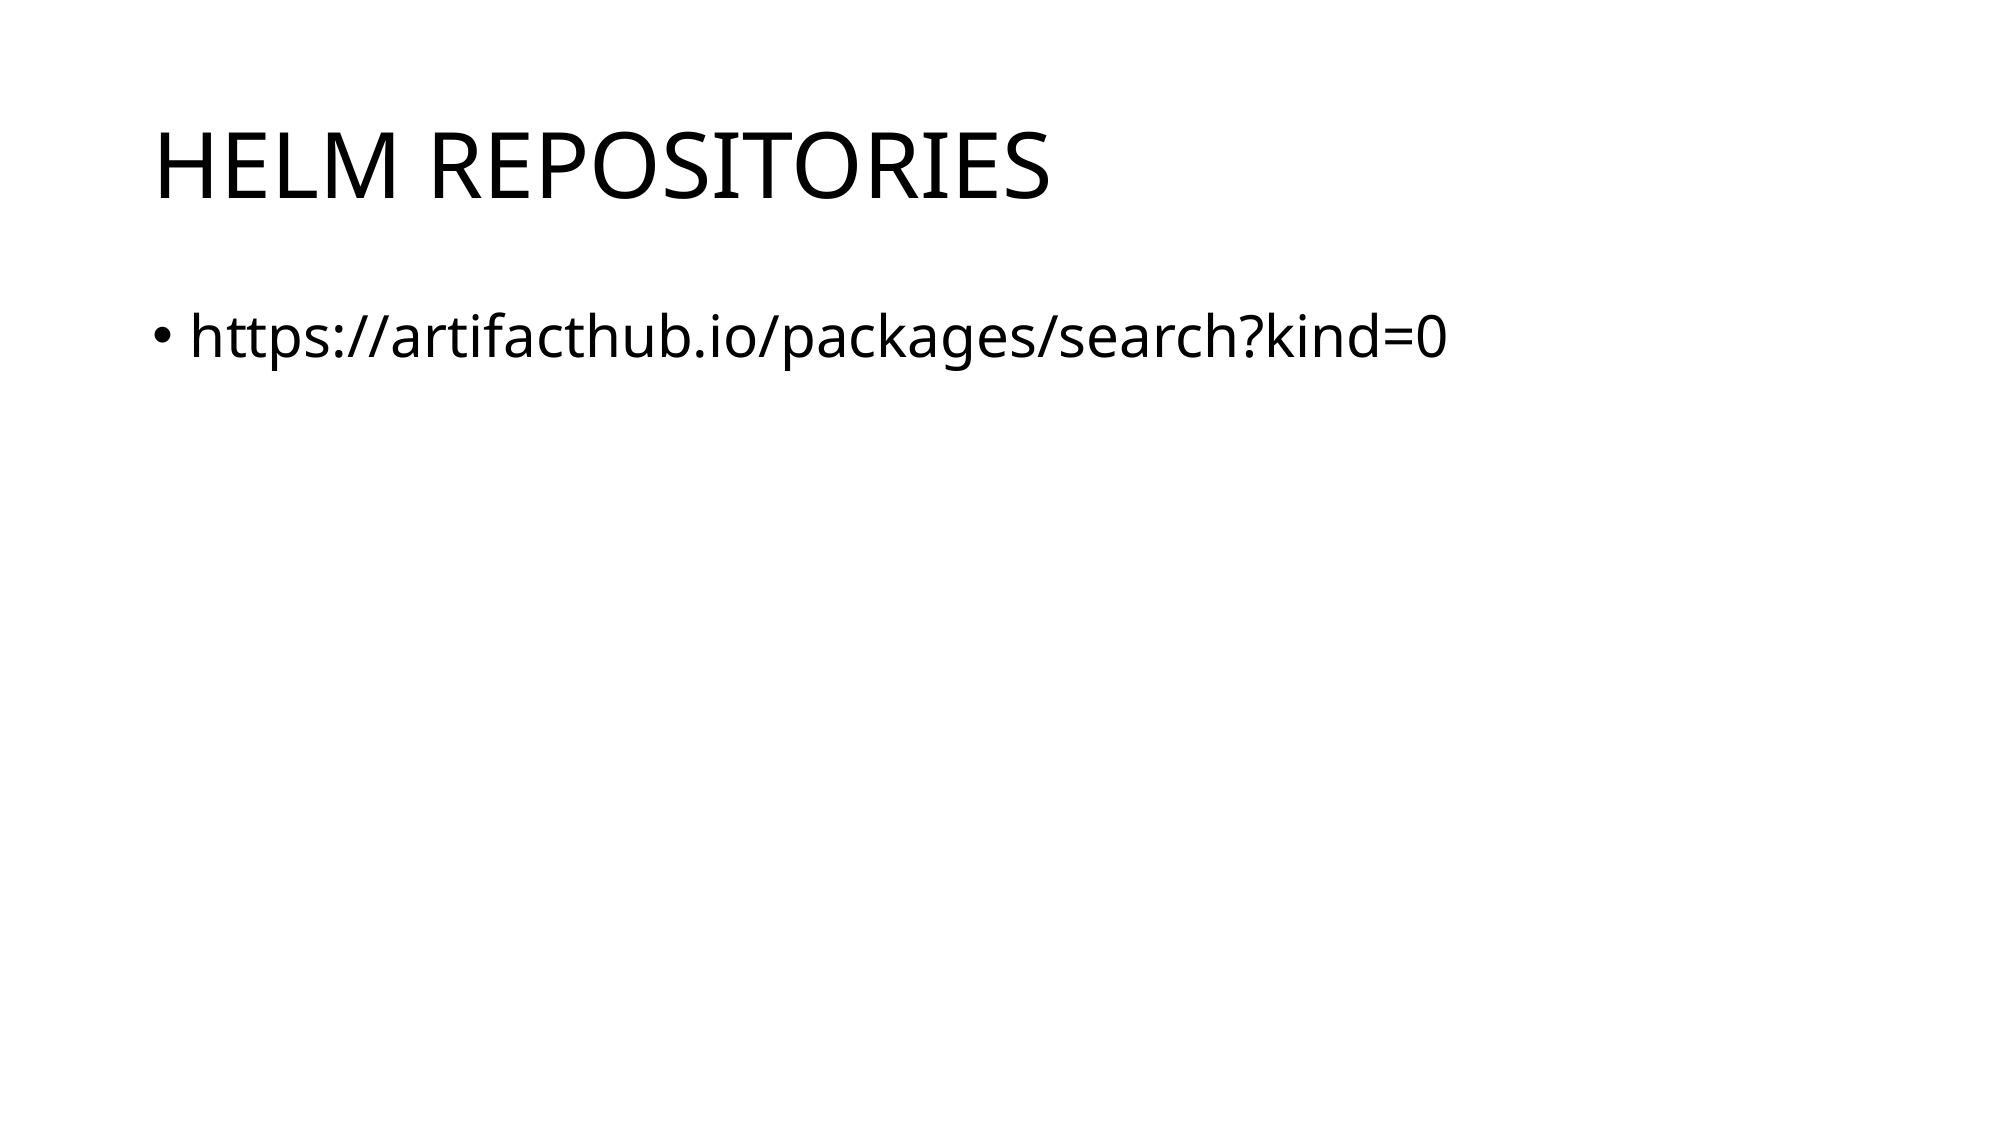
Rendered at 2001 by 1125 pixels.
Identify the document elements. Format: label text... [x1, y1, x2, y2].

list https://artifacthub.io/packages/search?kind=0 [137, 299, 1863, 1014]
title HELM REPOSITORIES [137, 59, 1863, 278]
